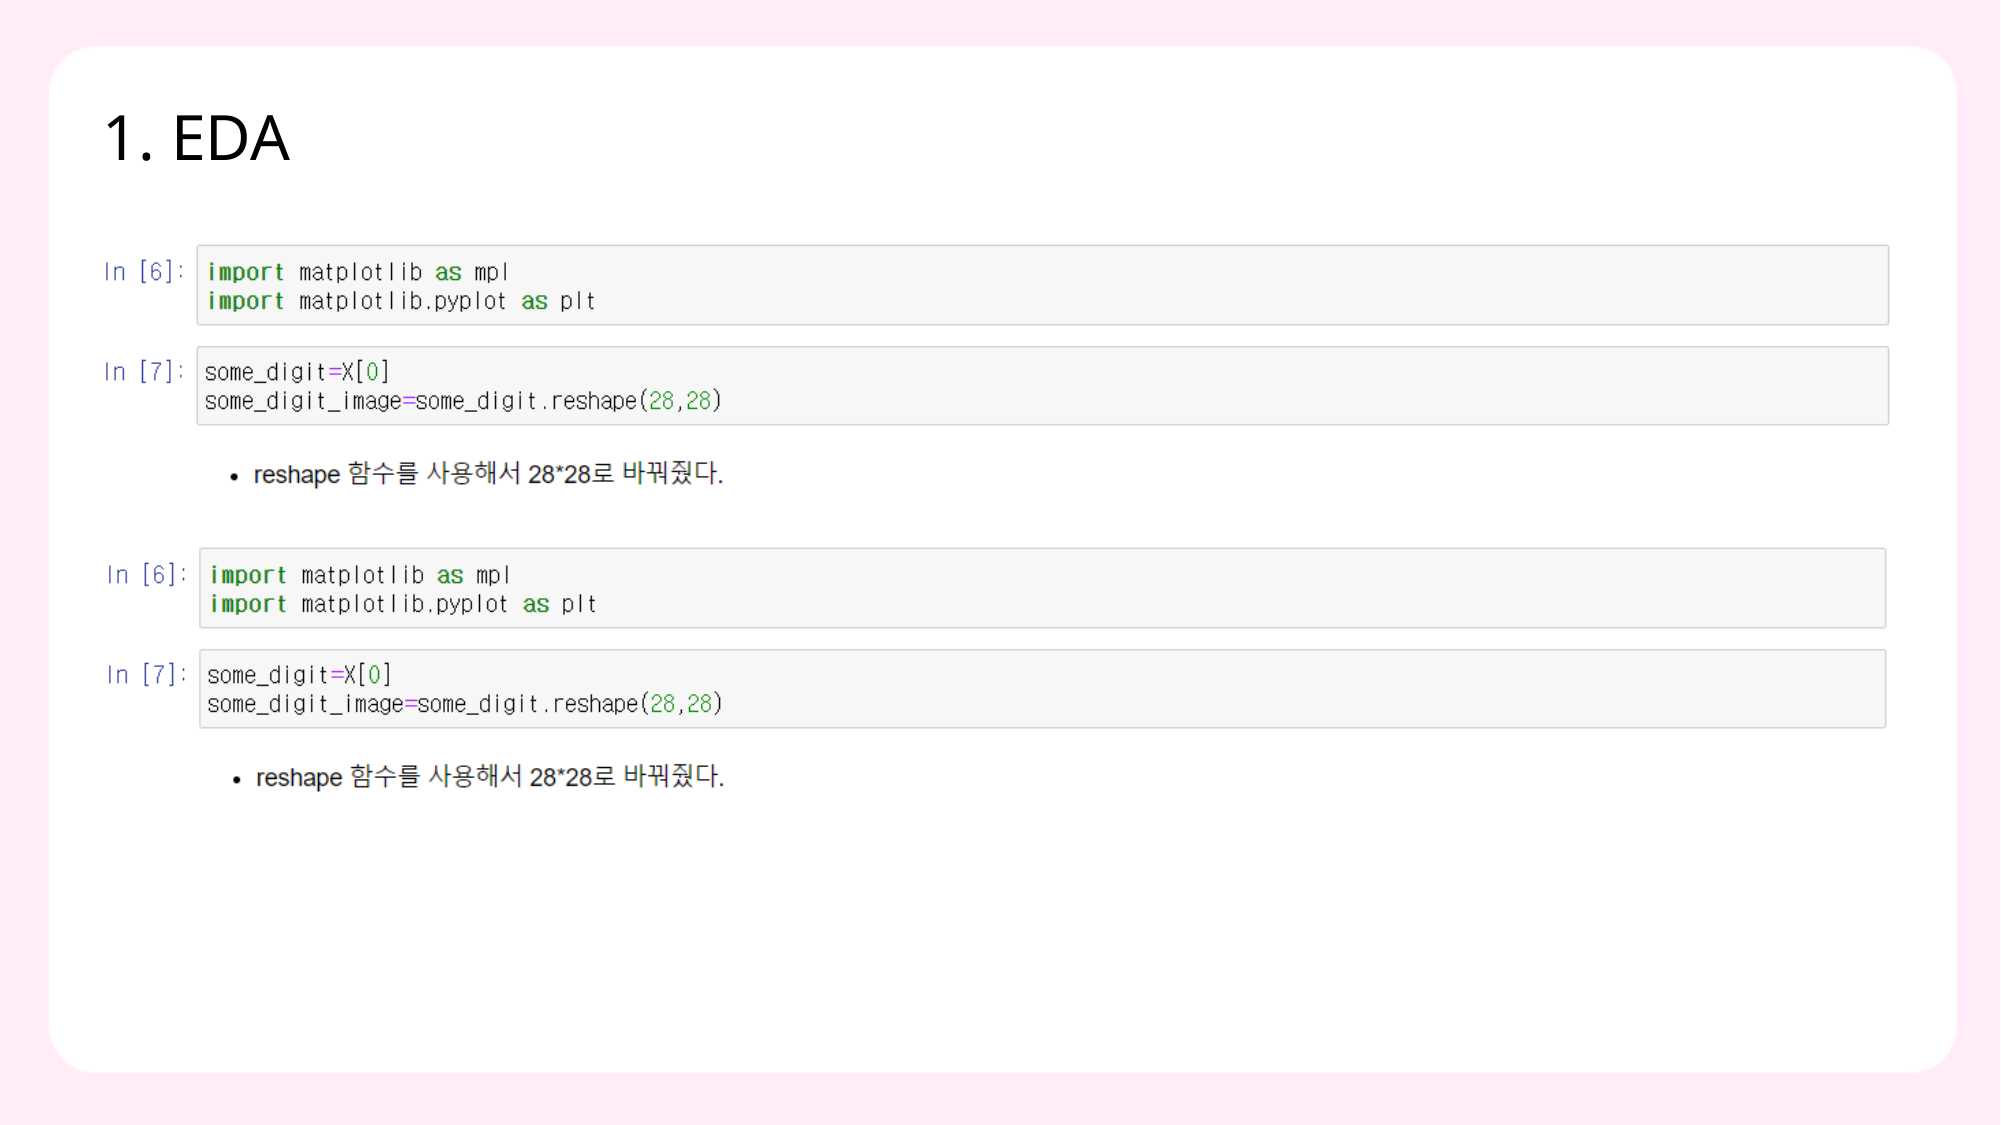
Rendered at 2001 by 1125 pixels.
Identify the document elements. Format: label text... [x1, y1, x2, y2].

text_box 1. EDA [87, 90, 613, 181]
picture [0, 0, 2001, 1125]
